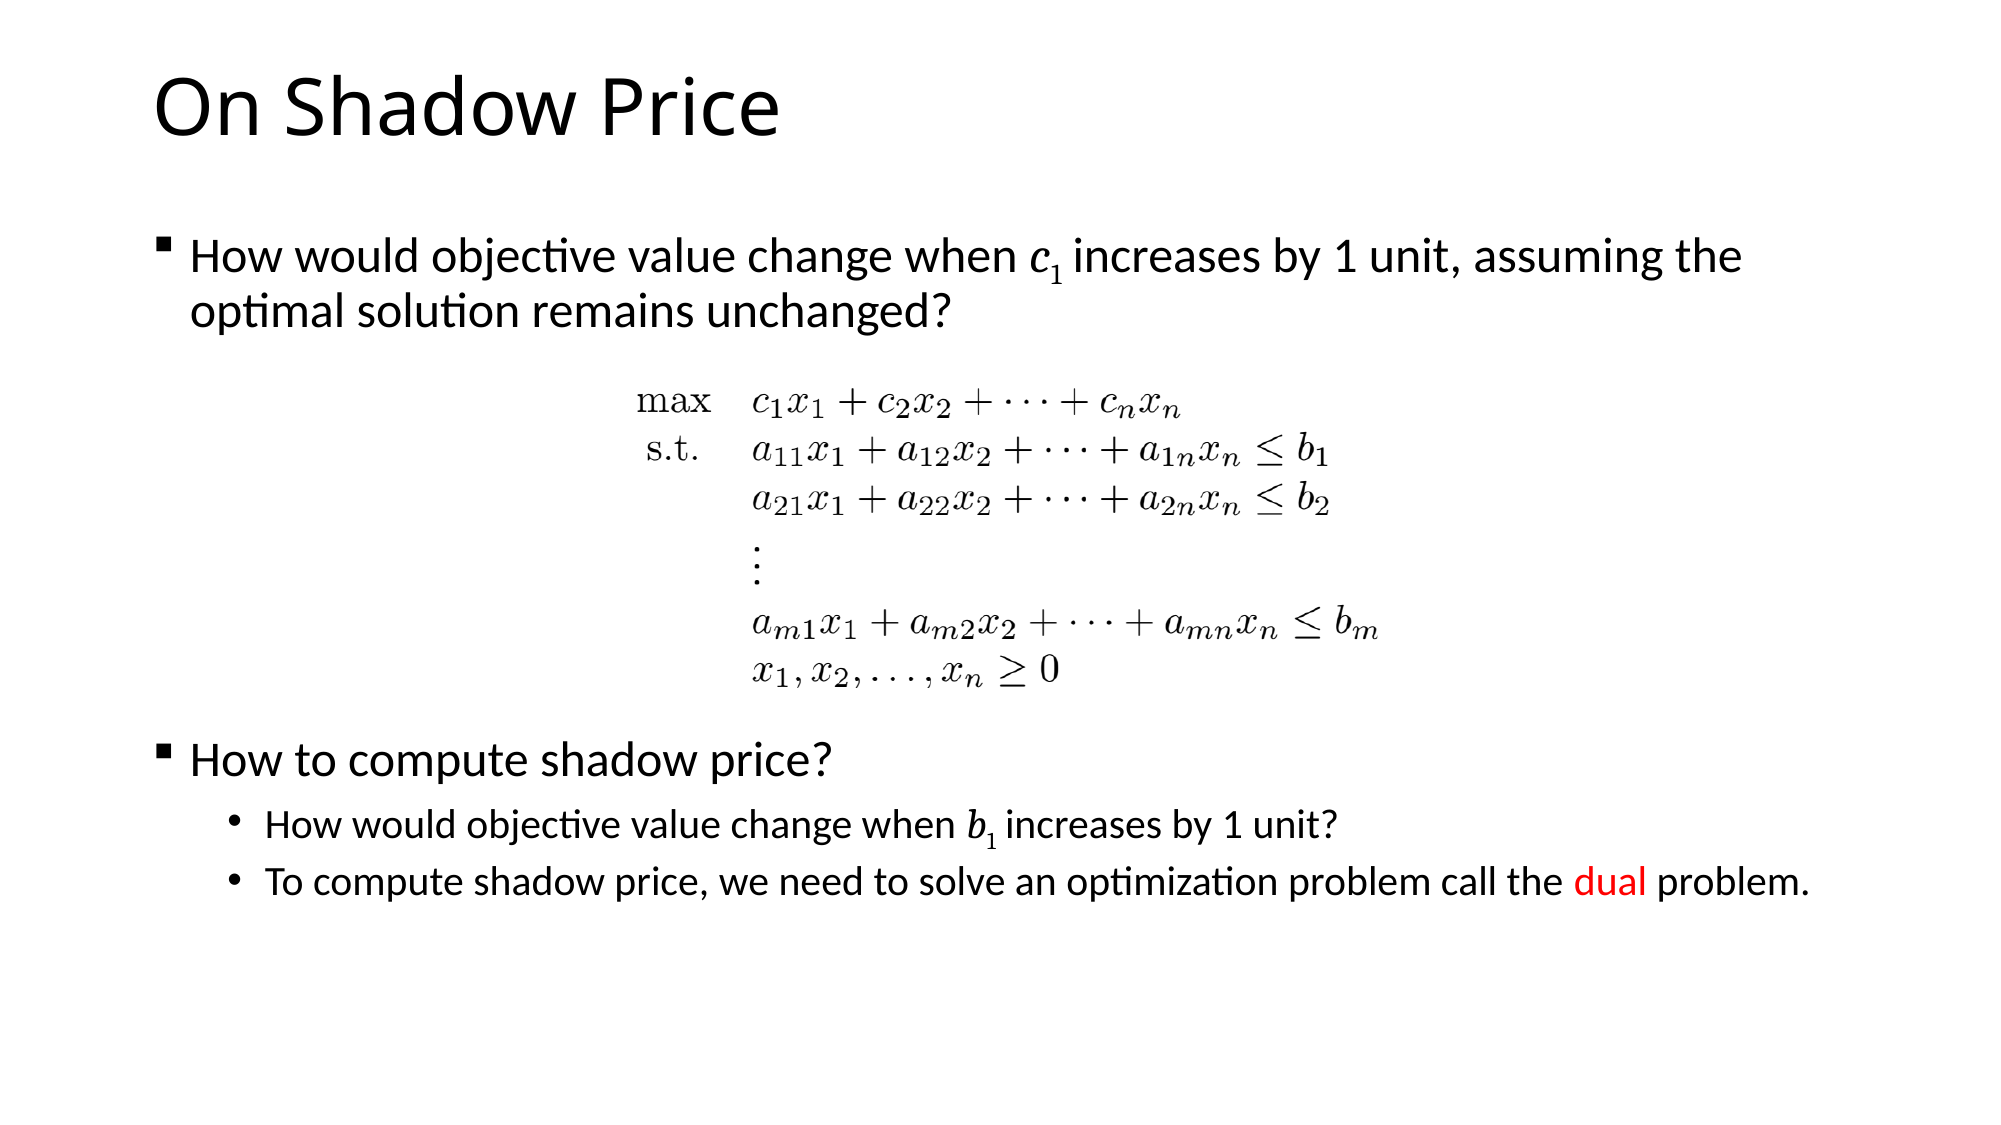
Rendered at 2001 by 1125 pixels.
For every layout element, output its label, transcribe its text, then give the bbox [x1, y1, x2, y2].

picture [637, 387, 1378, 688]
title On Shadow Price [137, 59, 1863, 196]
list How would objective value change when c1 increases by 1 unit, assuming the optimal solution remains unchanged? How to compute shadow price? How would objective value change when b1 increases by 1 unit? To compute shadow price, we need to solve an optimization problem call the dual problem. [137, 215, 1863, 1050]
